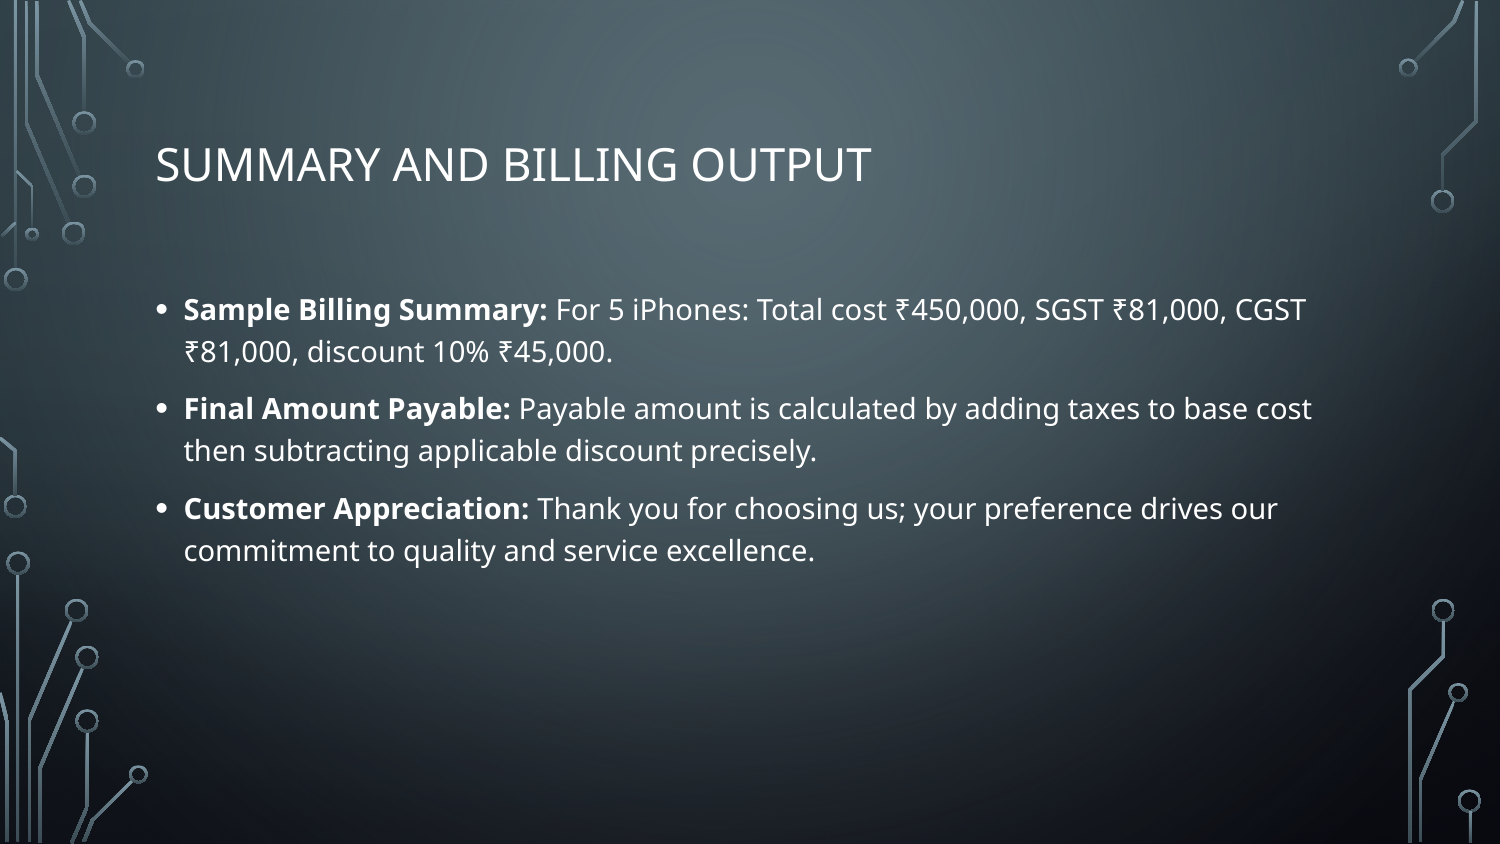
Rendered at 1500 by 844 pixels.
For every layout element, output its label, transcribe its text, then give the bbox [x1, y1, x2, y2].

title Summary and Billing Output [140, 76, 1360, 258]
list Sample Billing Summary: For 5 iPhones: Total cost ₹450,000, SGST ₹81,000, CGST ₹81,000, discount 10% ₹45,000. Final Amount Payable: Payable amount is calculated by adding taxes to base cost then subtracting applicable discount precisely. Customer Appreciation: Thank you for choosing us; your preference drives our commitment to quality and service excellence. [140, 276, 1360, 713]
